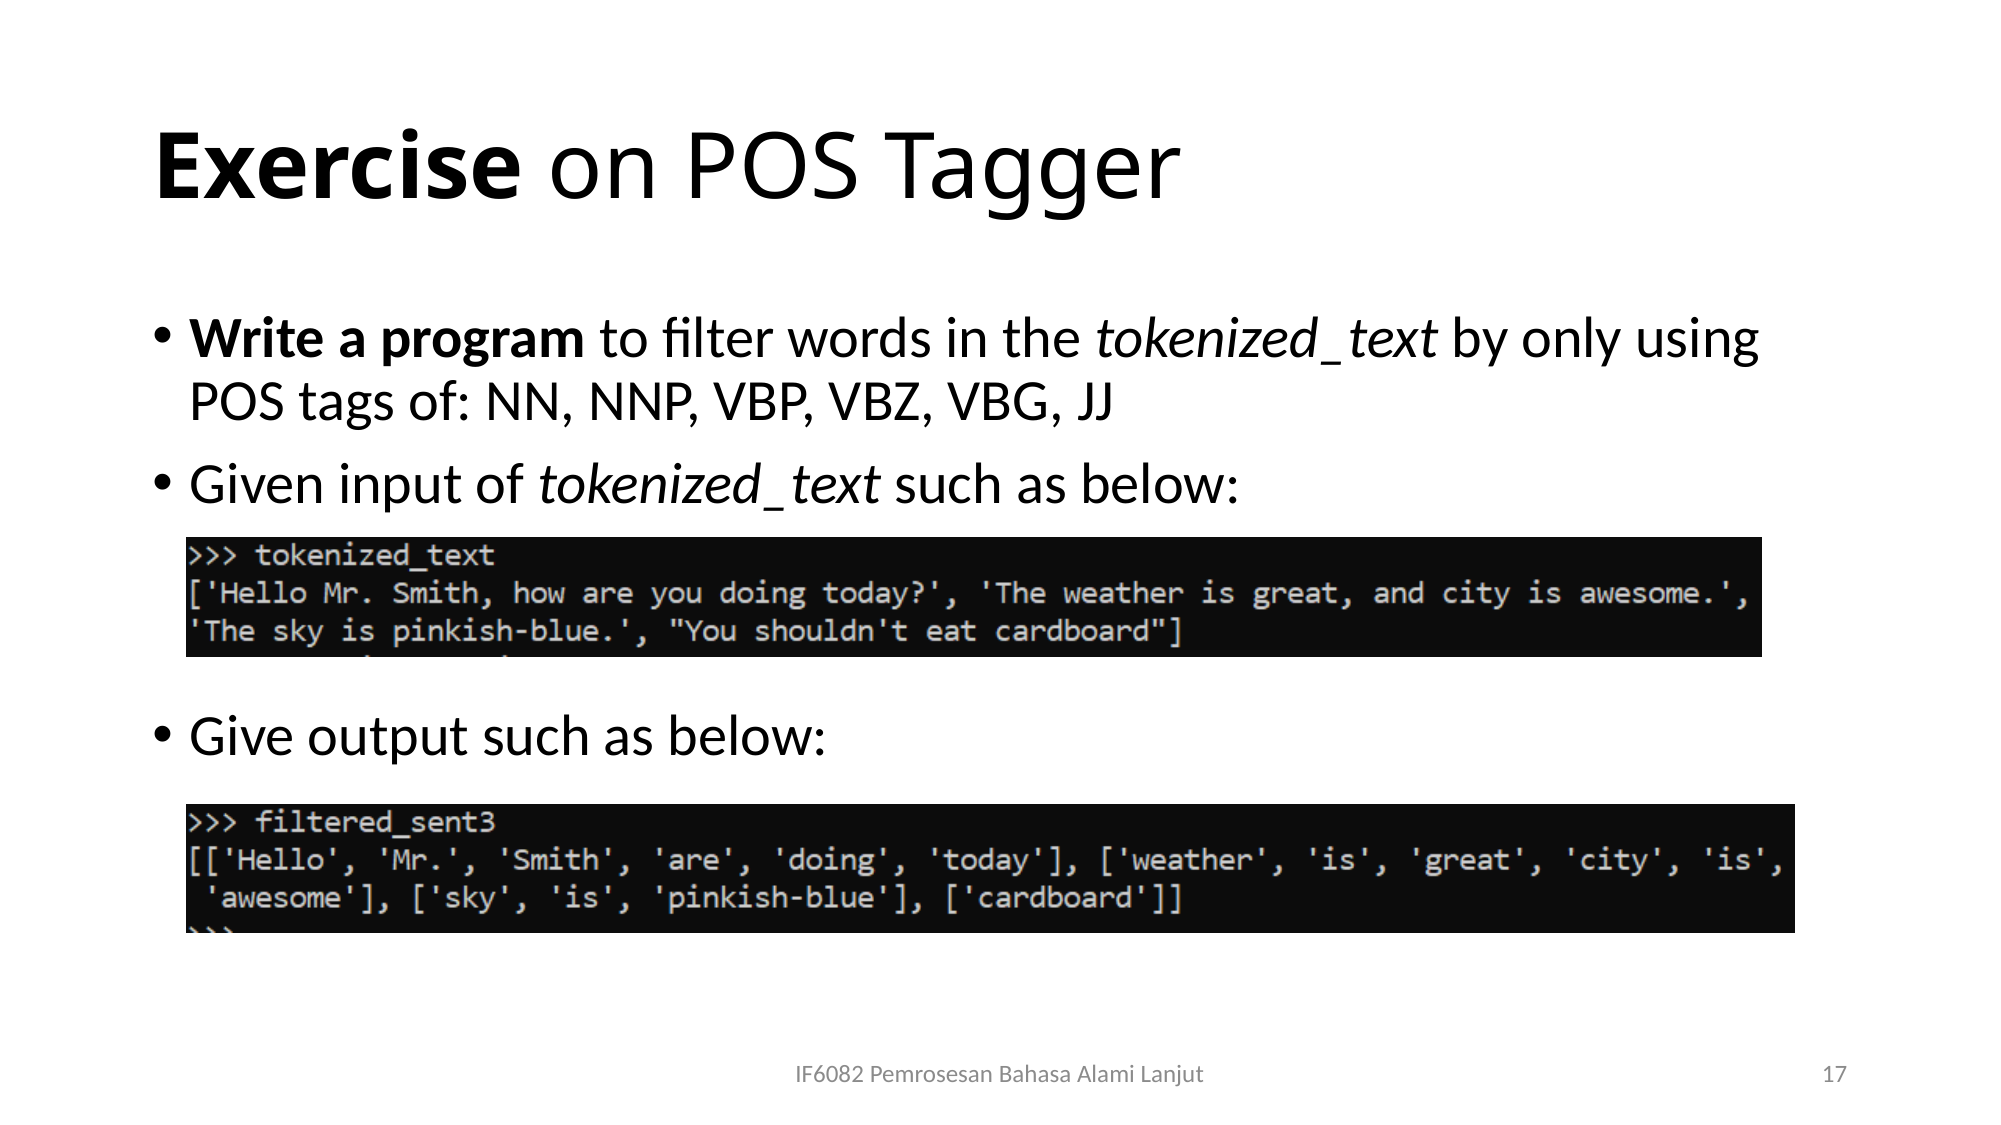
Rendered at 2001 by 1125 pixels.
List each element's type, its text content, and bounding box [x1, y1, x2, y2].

list Write a program to filter words in the tokenized_text by only using POS tags of: NN, NNP, VBP, VBZ, VBG, JJ Given input of tokenized_text such as below: Give output such as below: [137, 299, 1863, 1014]
footer IF6082 Pemrosesan Bahasa Alami Lanjut [662, 1042, 1338, 1103]
picture [186, 537, 1762, 657]
title Exercise on POS Tagger [137, 59, 1863, 278]
slide_number 17 [1412, 1042, 1863, 1103]
picture [186, 804, 1795, 933]
